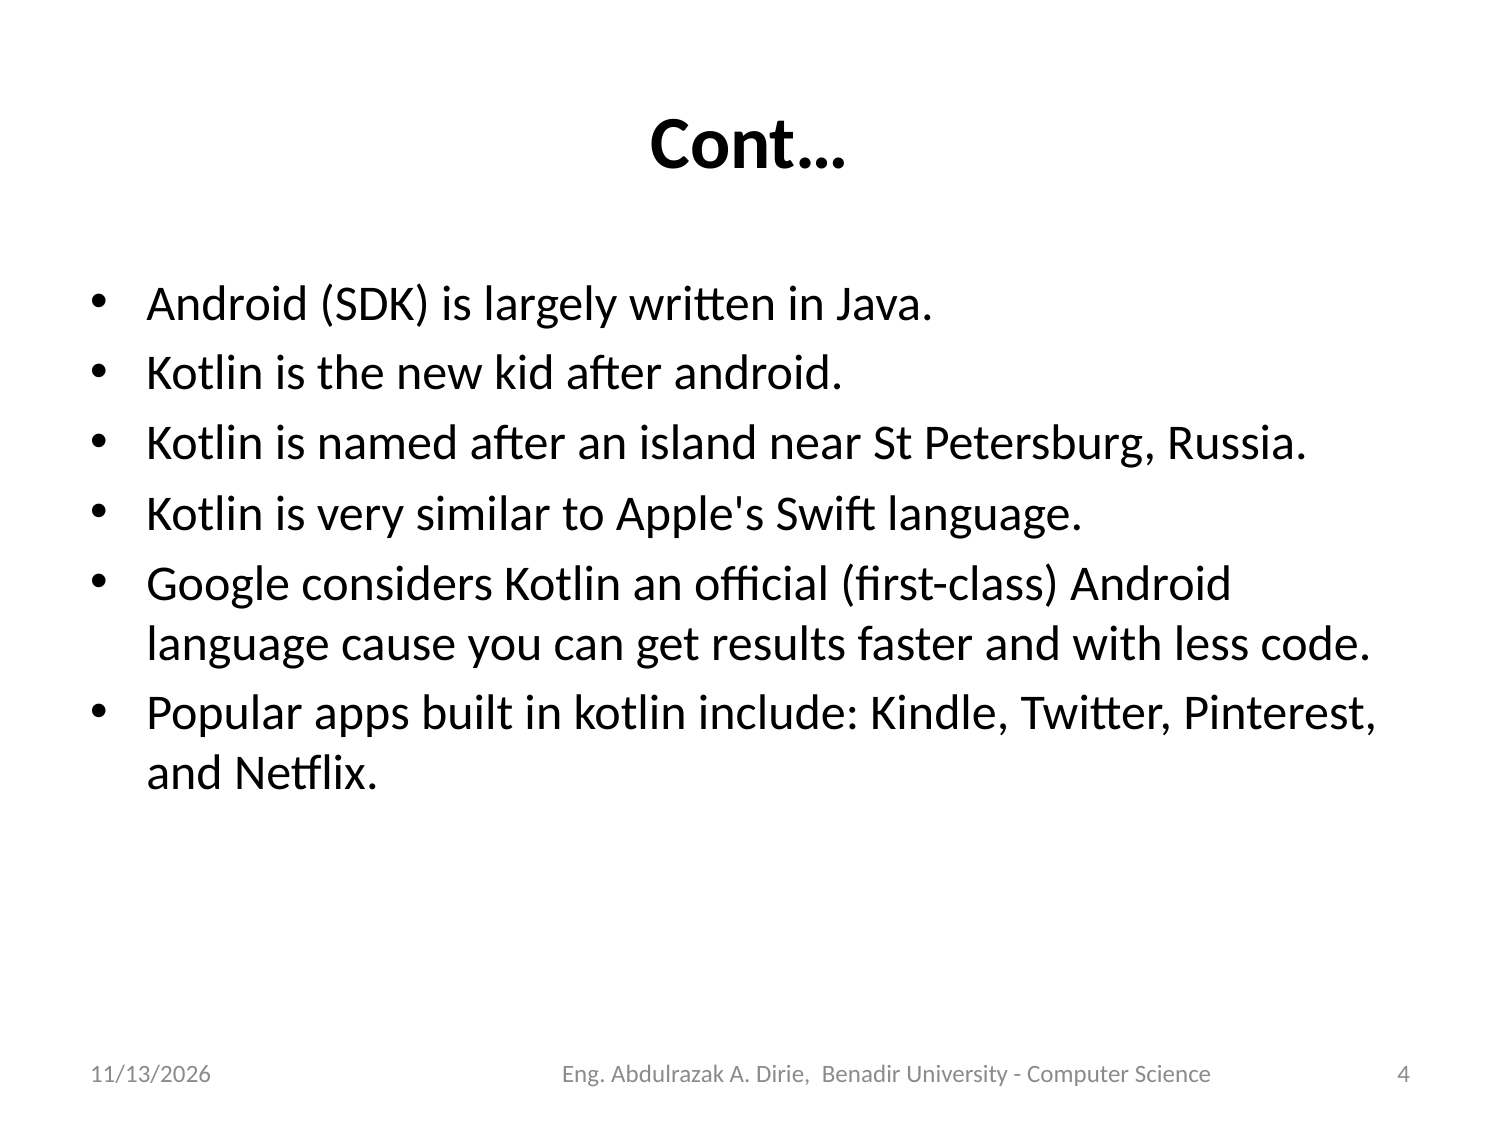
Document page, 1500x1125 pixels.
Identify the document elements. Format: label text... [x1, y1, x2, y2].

title Cont… [75, 45, 1425, 233]
slide_number 4 [1263, 1042, 1425, 1103]
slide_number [75, 1042, 425, 1103]
footer Eng. Abdulrazak A. Dirie, Benadir University - Computer Science [512, 1042, 1263, 1103]
list Android (SDK) is largely written in Java. Kotlin is the new kid after android. Kotlin is named after an island near St Petersburg, Russia. Kotlin is very similar to Apple's Swift language. Google considers Kotlin an official (first-class) Android language cause you can get results faster and with less code. Popular apps built in kotlin include: Kindle, Twitter, Pinterest, and Netflix. [75, 262, 1425, 1005]
